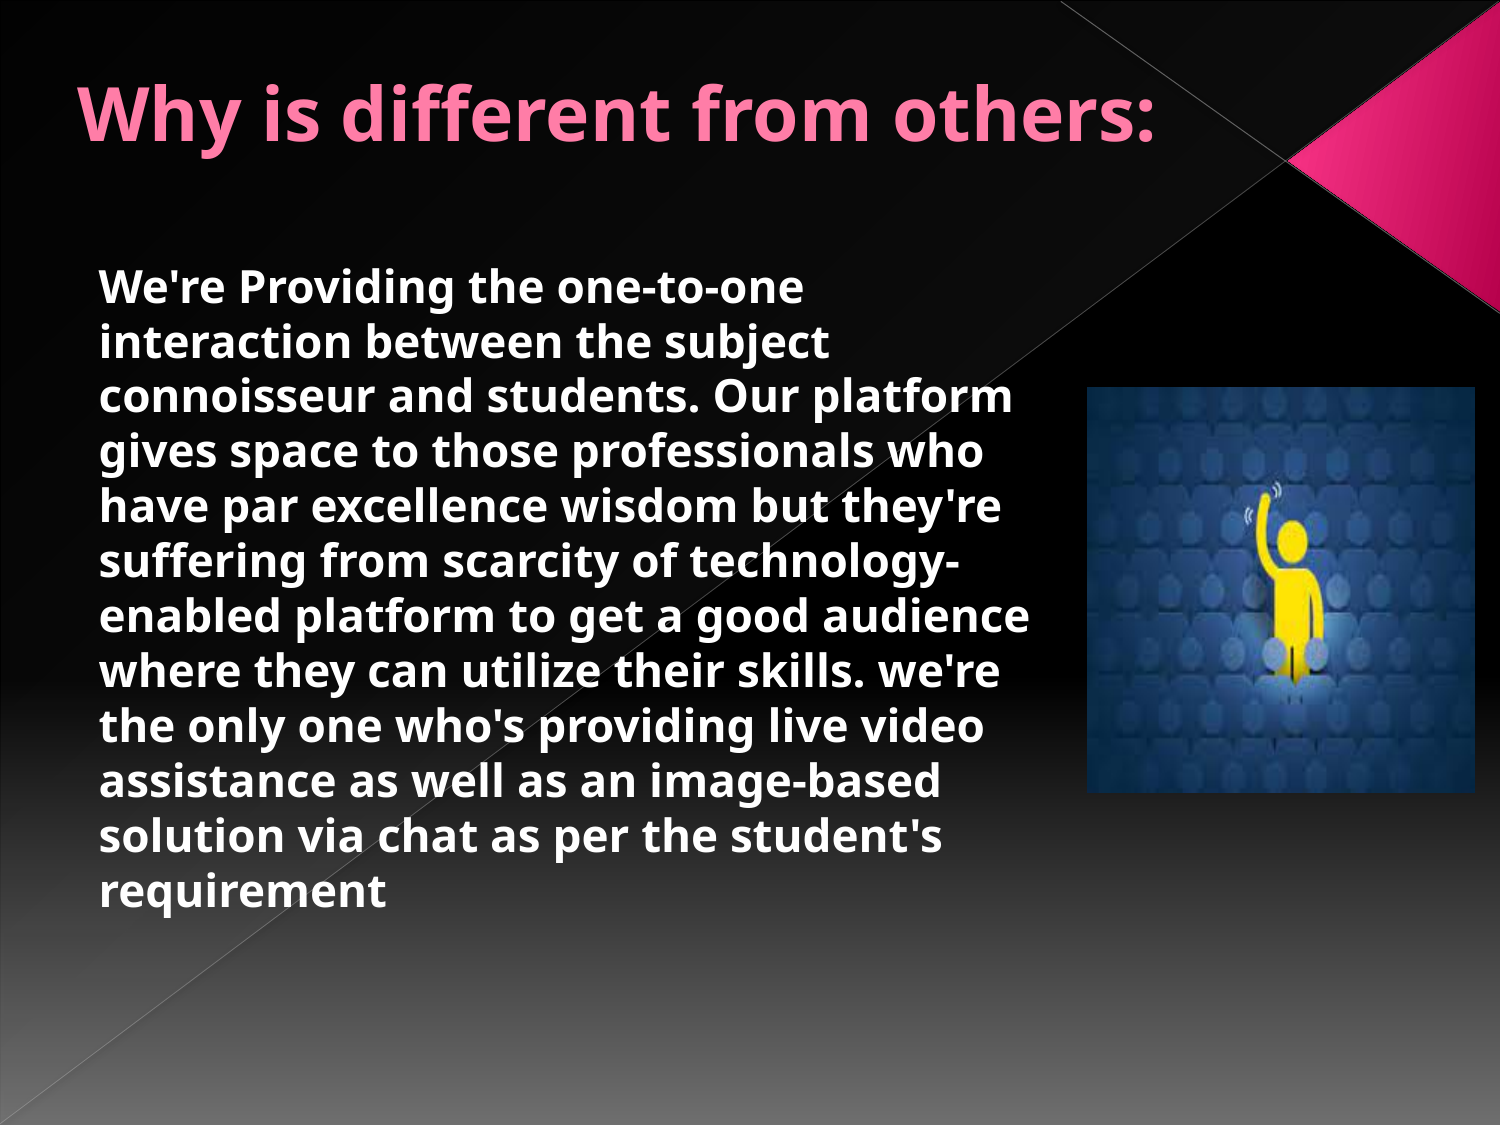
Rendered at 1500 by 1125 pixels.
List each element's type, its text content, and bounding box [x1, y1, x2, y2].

list We're Providing the one-to-one interaction between the subject connoisseur and students. Our platform gives space to those professionals who have par excellence wisdom but they're suffering from scarcity of technology-enabled platform to get a good audience where they can utilize their skills. we're the only one who's providing live video assistance as well as an image-based solution via chat as per the student's requirement [75, 249, 1075, 1125]
picture [1087, 387, 1476, 793]
title Why is different from others: [62, 44, 1250, 268]
